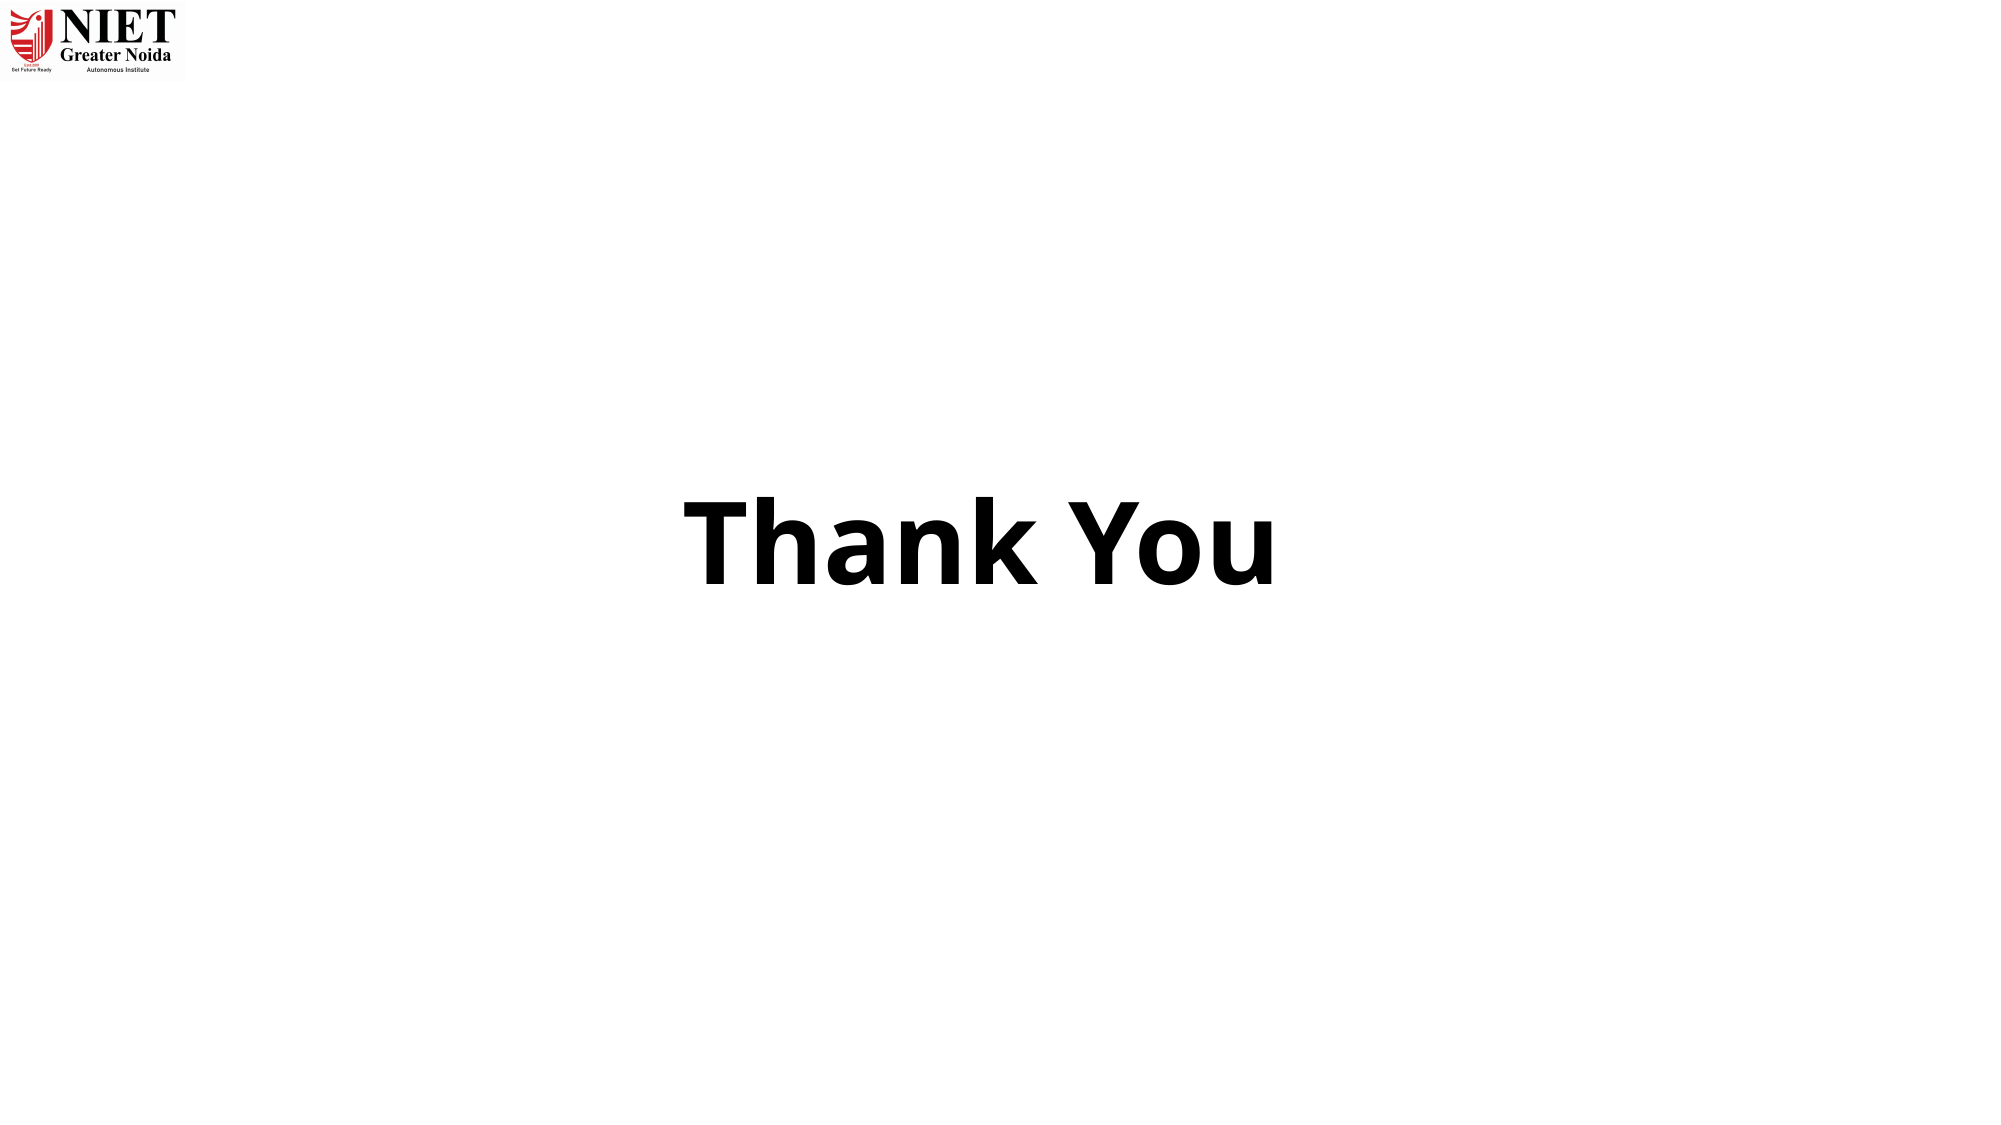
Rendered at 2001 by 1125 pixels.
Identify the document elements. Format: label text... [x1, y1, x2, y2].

picture [0, 1, 186, 81]
title Thank You [118, 438, 1844, 657]
